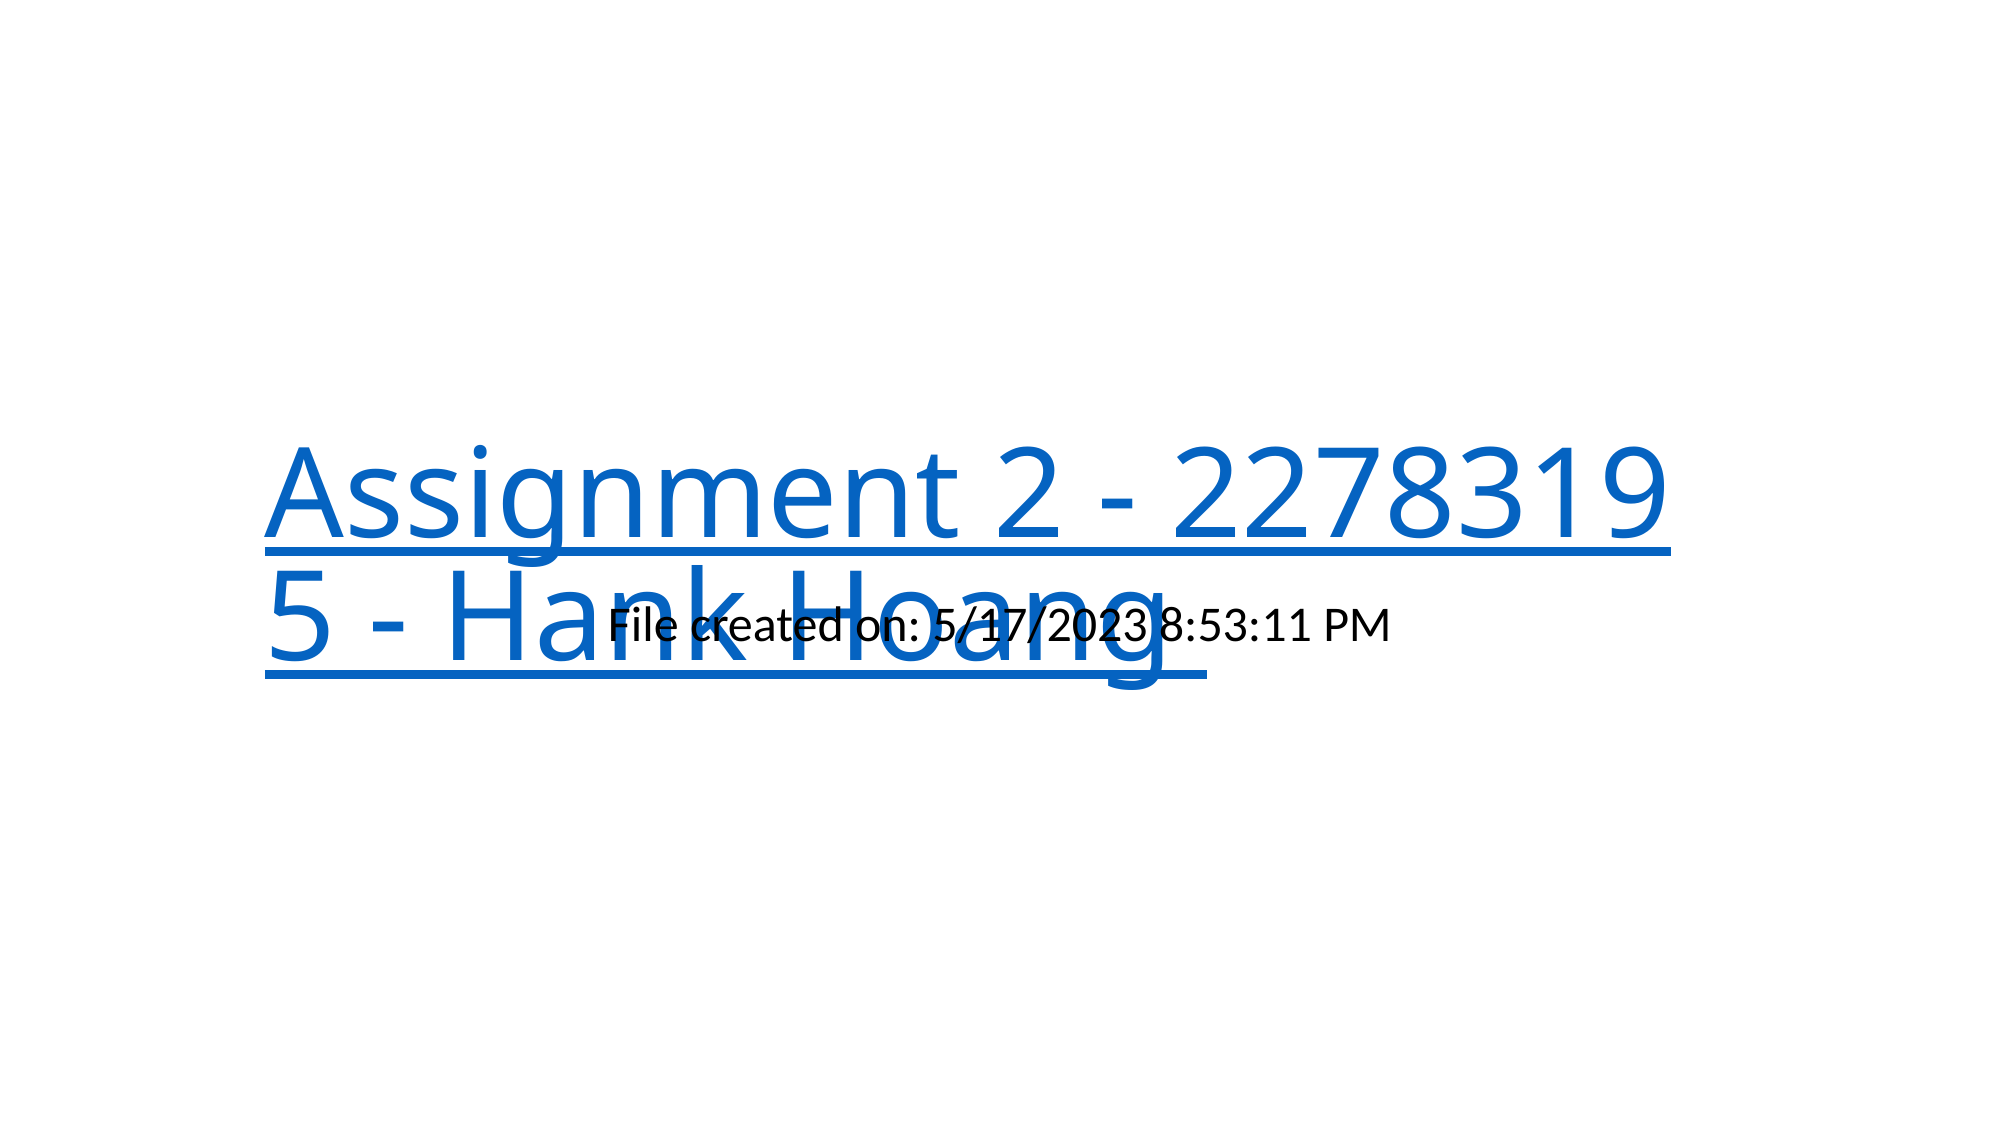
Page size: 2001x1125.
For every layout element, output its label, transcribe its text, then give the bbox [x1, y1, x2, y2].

subtitle File created on: 5/17/2023 8:53:11 PM [249, 590, 1750, 863]
title Assignment 2 - 22783195 - Hank Hoang [249, 184, 1750, 576]
